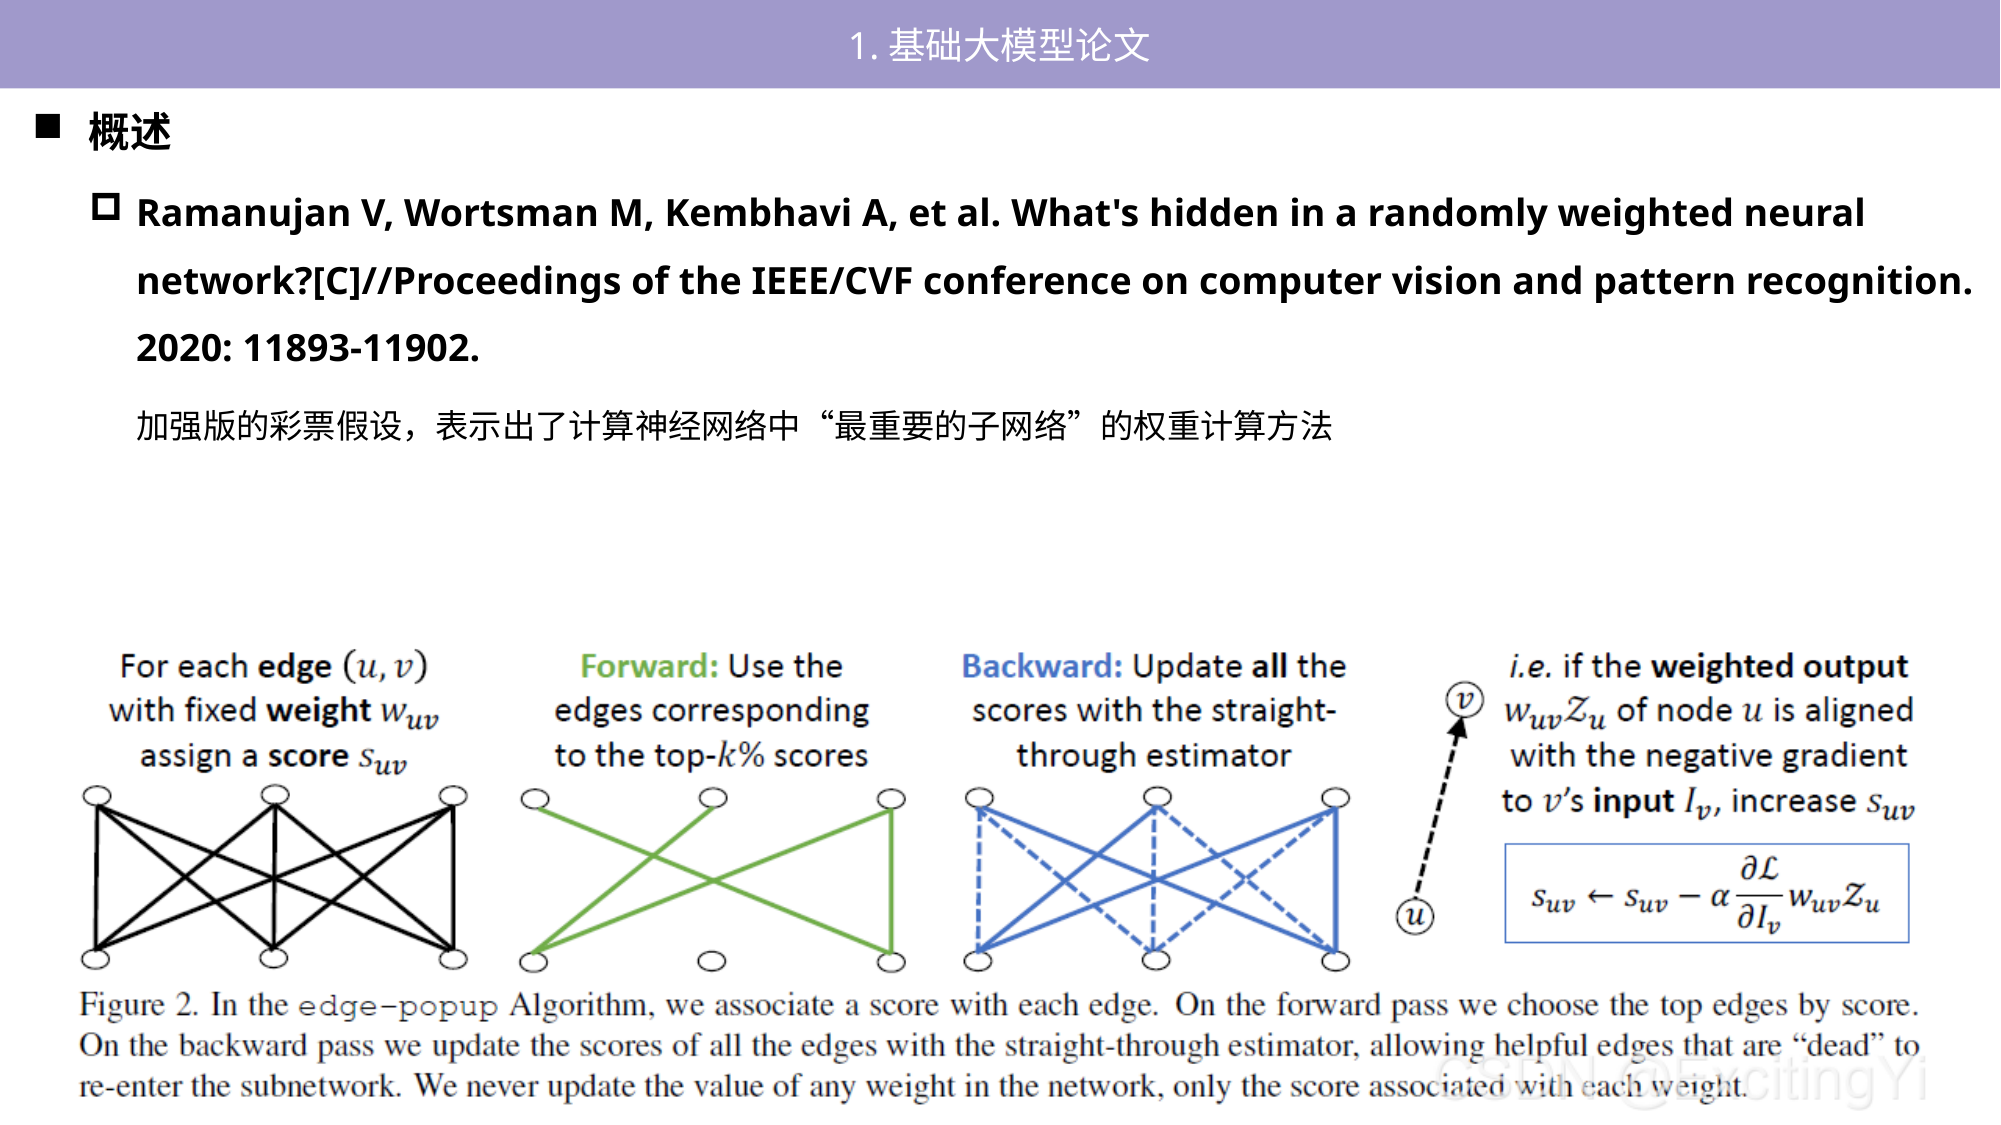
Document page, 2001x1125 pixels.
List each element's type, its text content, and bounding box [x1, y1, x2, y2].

text_box 概述 [17, 98, 187, 164]
text_box 加强版的彩票假设，表示出了计算神经网络中“最重要的子网络”的权重计算方法 [46, 398, 1893, 632]
text_box Ramanujan V, Wortsman M, Kembhavi A, et al. What's hidden in a randomly weighted neural network?[C]//Proceedings of the IEEE/CVF conference on computer vision and pattern recognition. 2020: 11893-11902. [74, 159, 2000, 377]
text_box 1.基础大模型论文 [0, 0, 2000, 89]
picture [46, 648, 1949, 1125]
